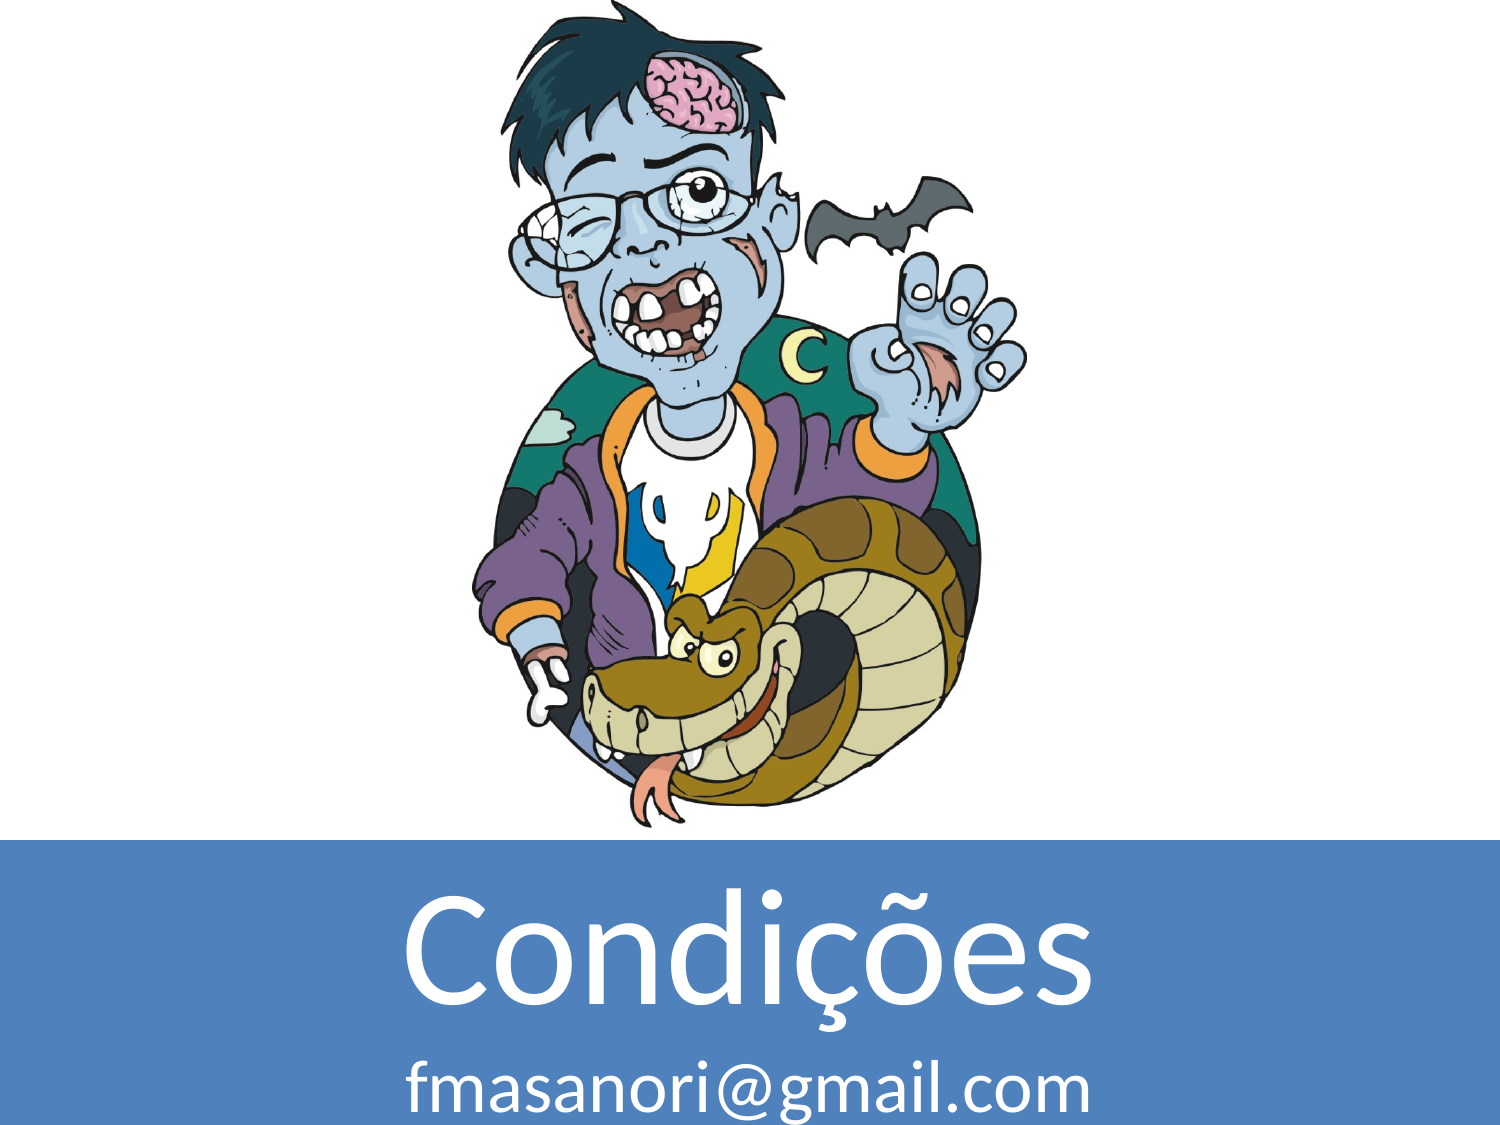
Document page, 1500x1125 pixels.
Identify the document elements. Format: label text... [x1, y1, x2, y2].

text_box Condições fmasanori@gmail.com [0, 840, 1500, 1125]
picture [472, 0, 1027, 894]
